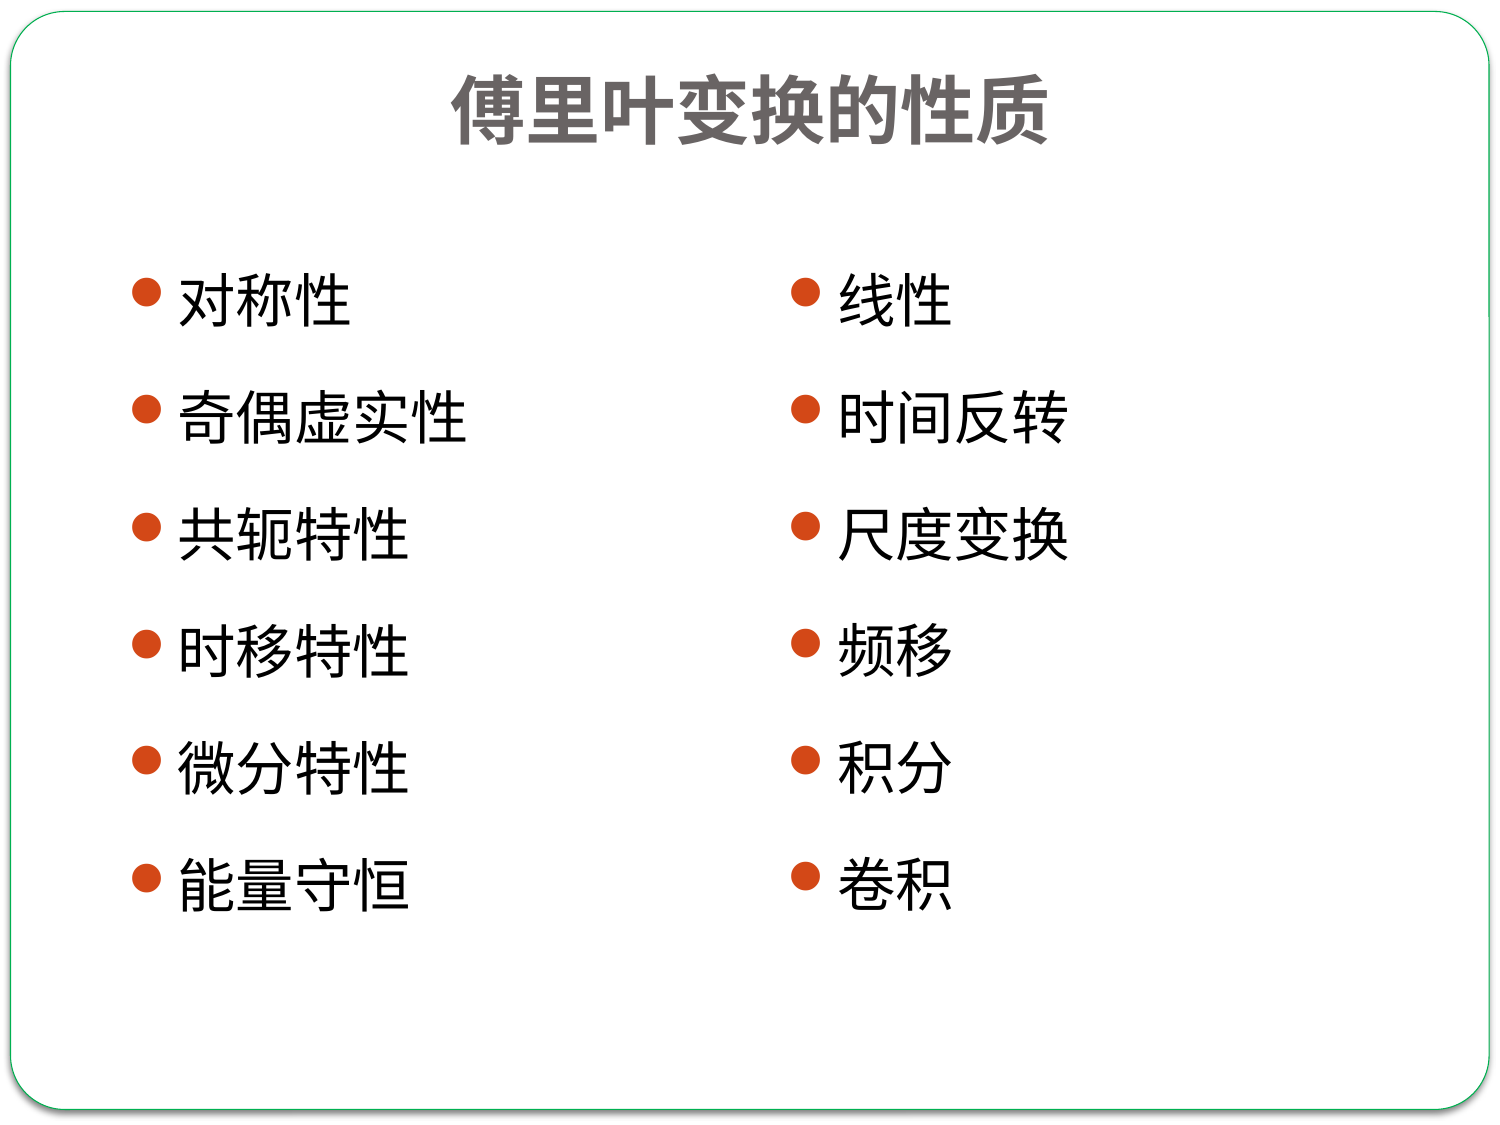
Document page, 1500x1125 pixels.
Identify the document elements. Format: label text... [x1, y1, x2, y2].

title 傅里叶变换的性质 [56, 30, 1444, 169]
list 线性 时间反转 尺度变换 频移 积分 卷积 [772, 221, 1388, 1047]
list 对称性 奇偶虚实性 共轭特性 时移特性 微分特性 能量守恒 [113, 221, 729, 1047]
